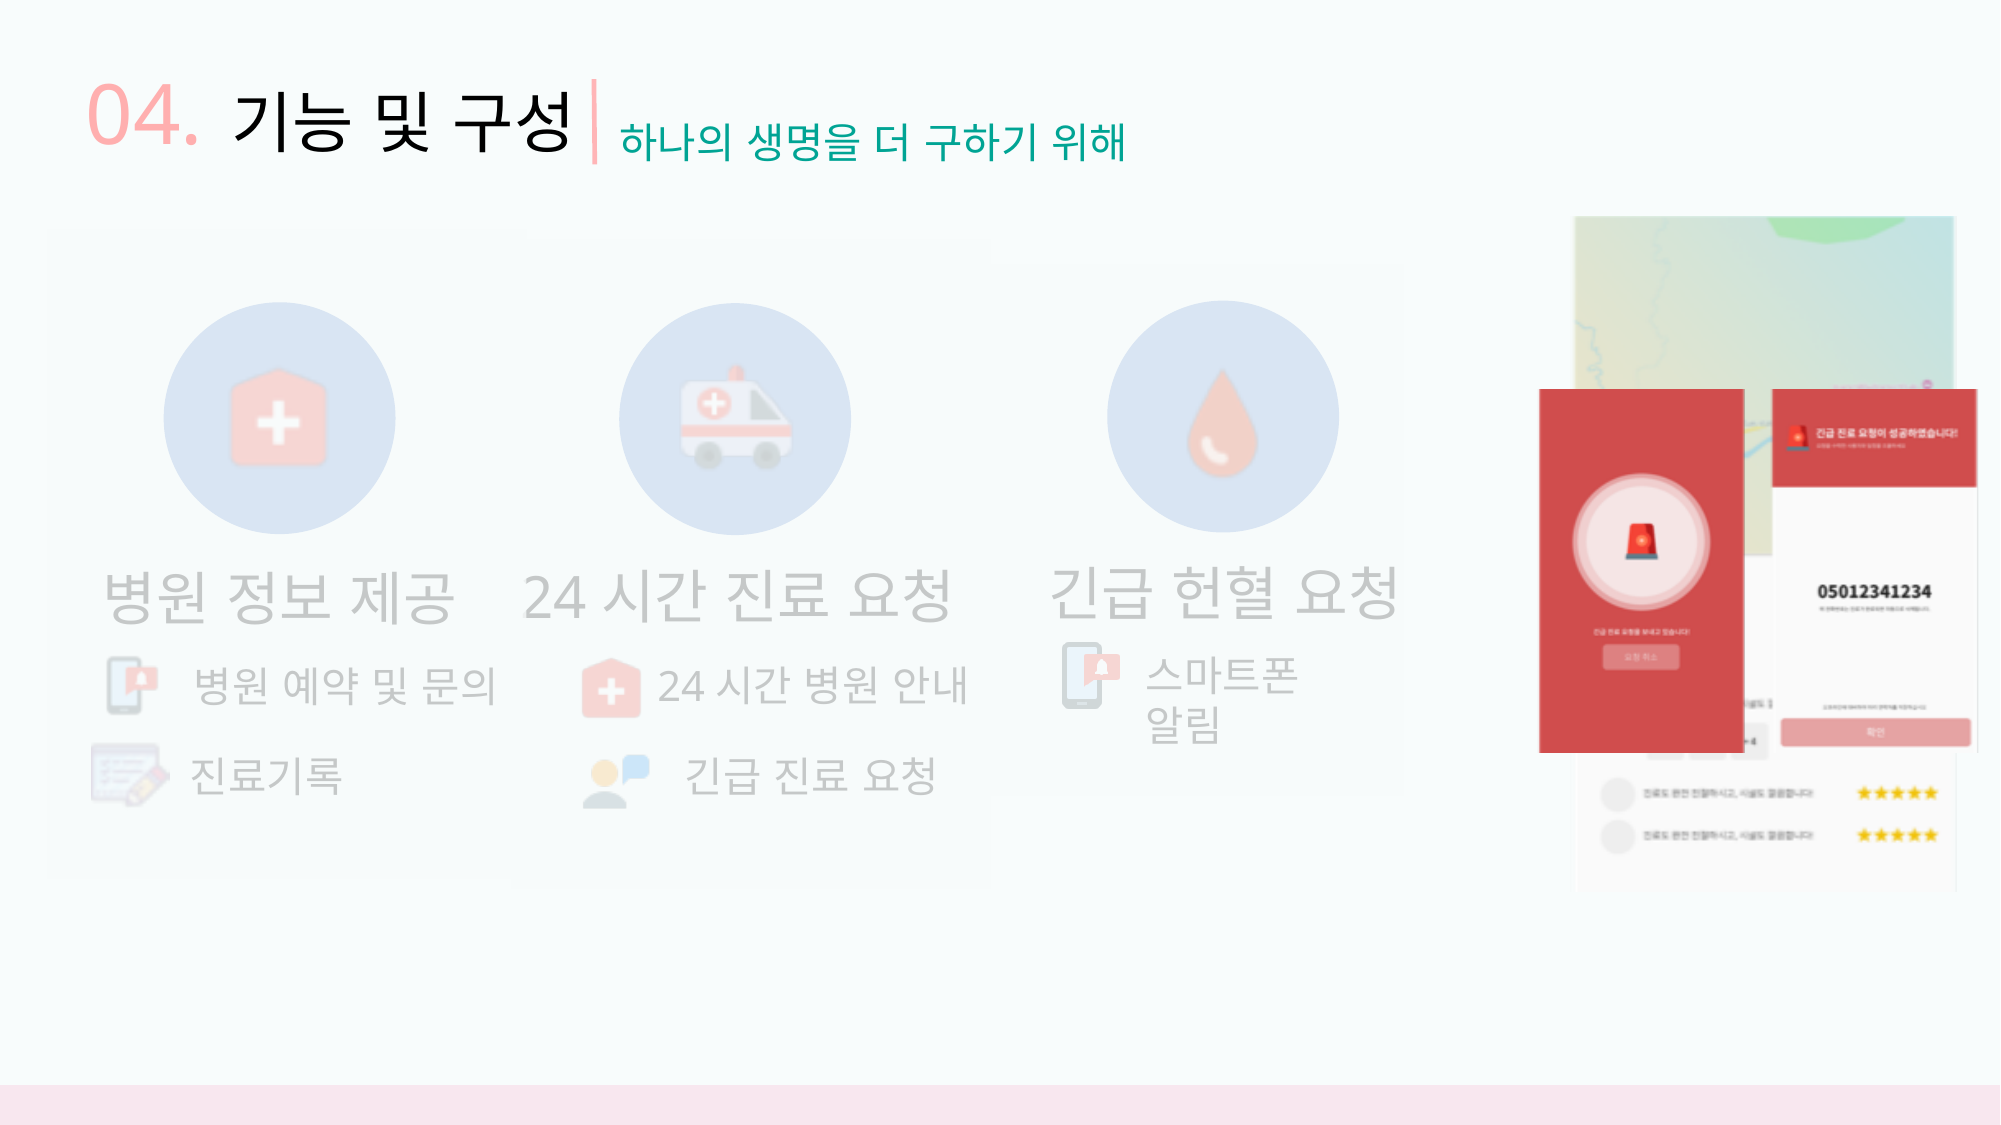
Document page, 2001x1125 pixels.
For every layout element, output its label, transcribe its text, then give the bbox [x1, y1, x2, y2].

picture [1533, 216, 1988, 893]
text_box 04. [71, 54, 219, 169]
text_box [572, 648, 981, 822]
text_box [991, 264, 1404, 797]
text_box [1034, 302, 1416, 636]
text_box 기능 및 구성 [216, 73, 592, 169]
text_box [91, 738, 448, 814]
text_box [0, 1085, 2000, 1125]
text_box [510, 305, 965, 639]
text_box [593, 79, 1141, 175]
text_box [94, 651, 512, 721]
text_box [1047, 635, 1404, 715]
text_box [88, 304, 471, 640]
text_box [47, 229, 527, 880]
text_box [511, 238, 991, 889]
